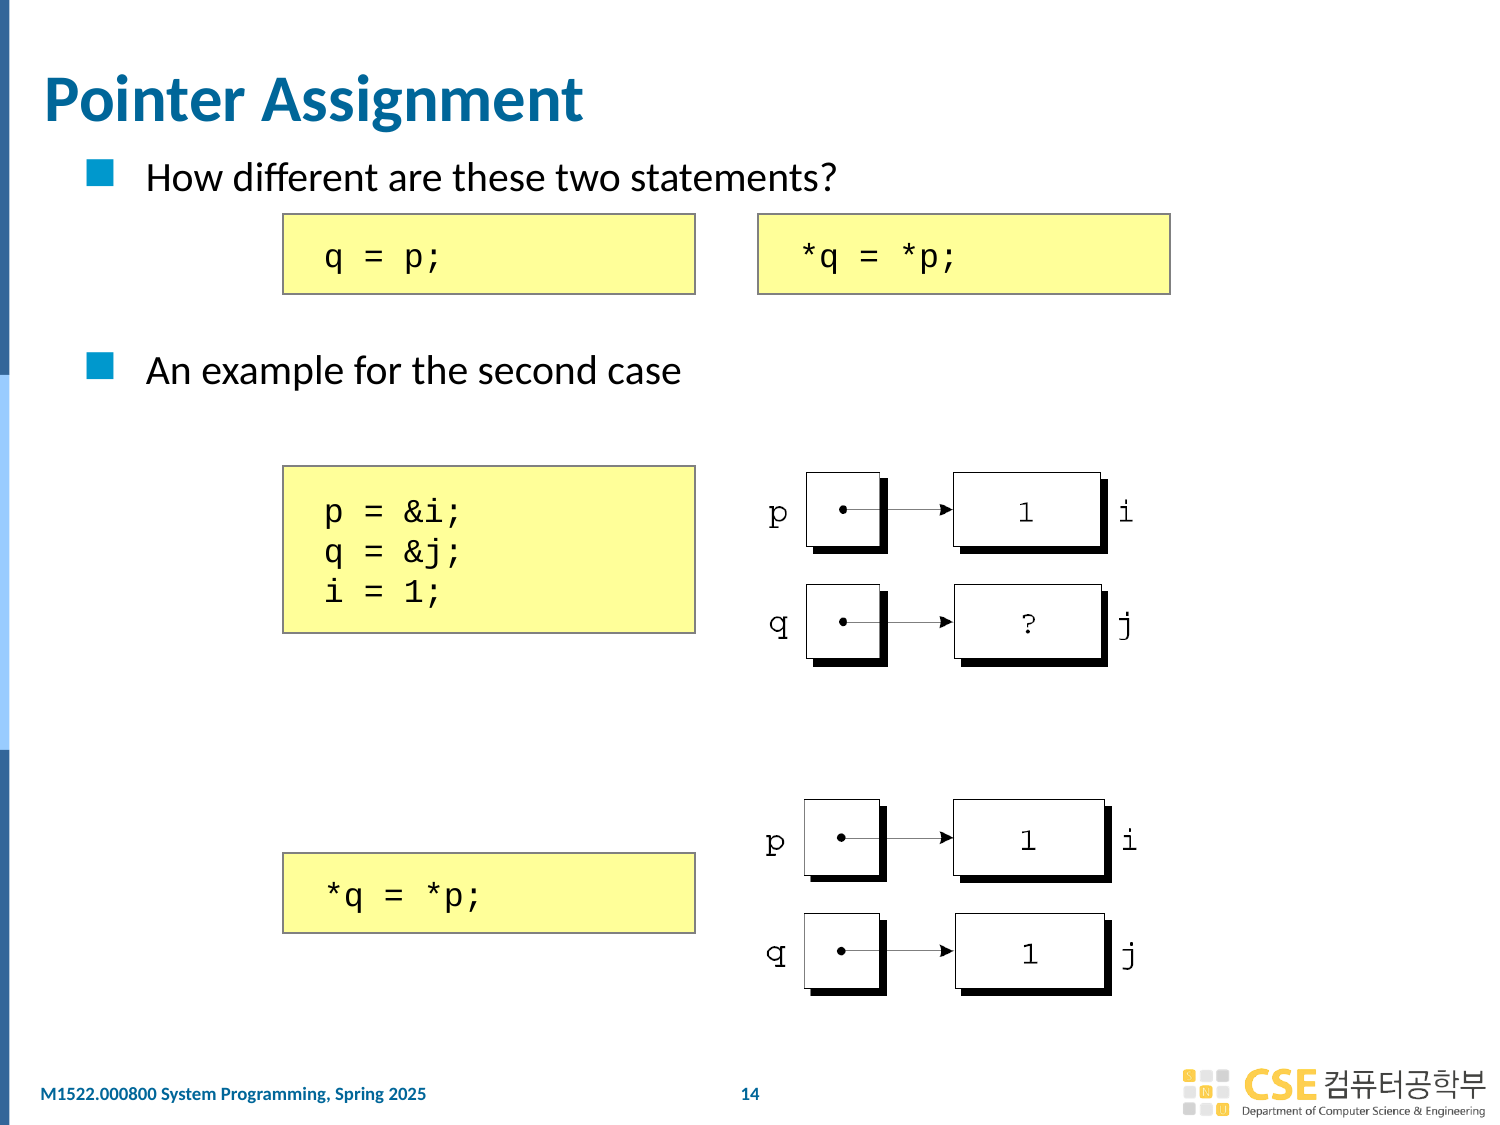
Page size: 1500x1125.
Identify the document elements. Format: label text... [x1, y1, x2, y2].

list How different are these two statements? An example for the second case [74, 141, 1426, 1001]
title Pointer Assignment [29, 47, 1477, 142]
text_box *q = *p; [757, 214, 1171, 295]
picture [1182, 1068, 1487, 1119]
text_box p = &i; q = &j; i = 1; [282, 465, 696, 633]
picture [760, 792, 1142, 1003]
text_box *q = *p; [282, 853, 696, 934]
picture [758, 465, 1142, 674]
text_box q = p; [282, 214, 696, 295]
